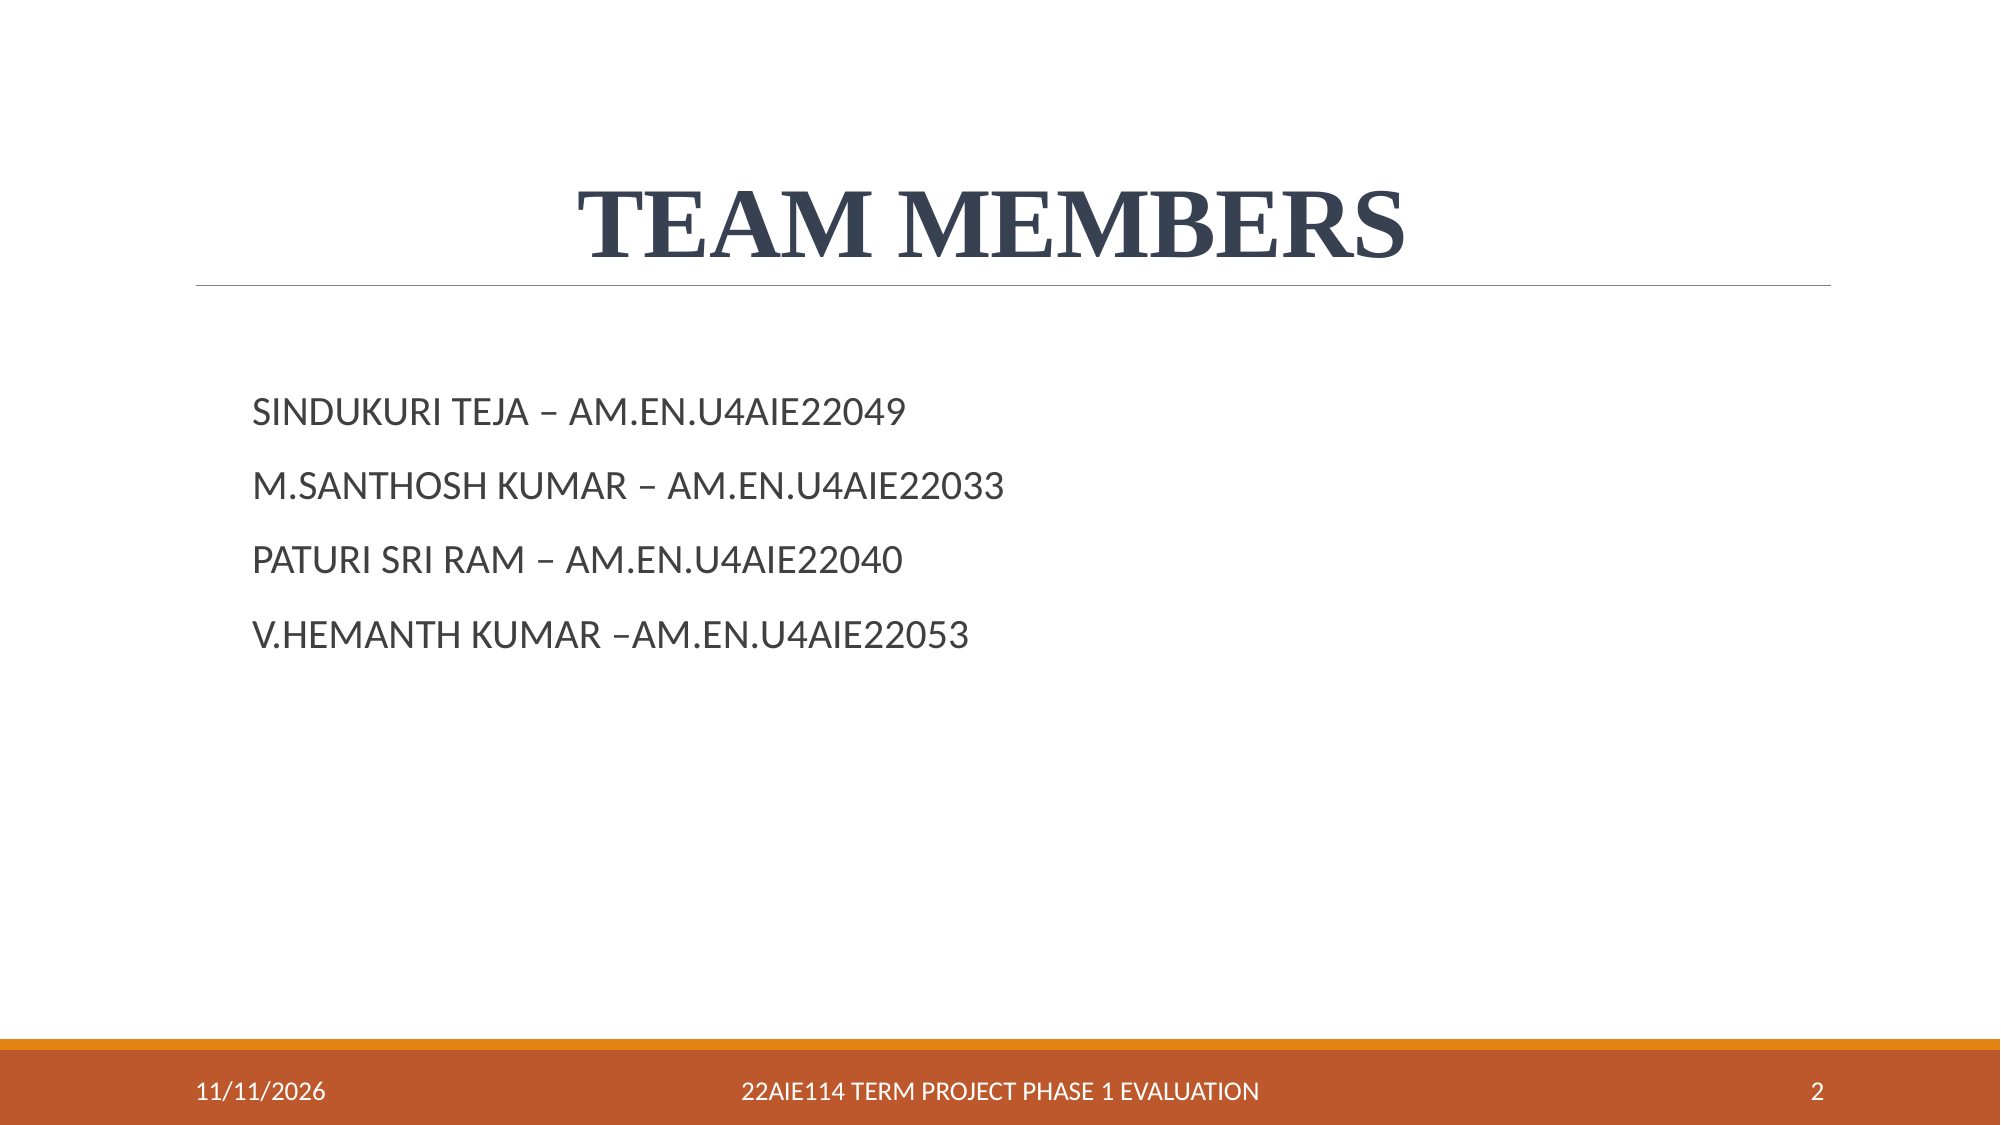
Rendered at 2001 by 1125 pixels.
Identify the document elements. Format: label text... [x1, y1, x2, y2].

slide_number 2 [1624, 1059, 1840, 1120]
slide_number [180, 1059, 586, 1120]
footer 22AIE114 Term Project Phase 1 Evaluation [604, 1059, 1396, 1120]
title TEAM MEMBERS [180, 47, 1830, 285]
list SINDUKURI TEJA – AM.EN.U4AIE22049 M.SANTHOSH KUMAR – AM.EN.U4AIE22033 PATURI SRI RAM – AM.EN.U4AIE22040 V.HEMANTH KUMAR –AM.EN.U4AIE22053 [180, 302, 1830, 963]
